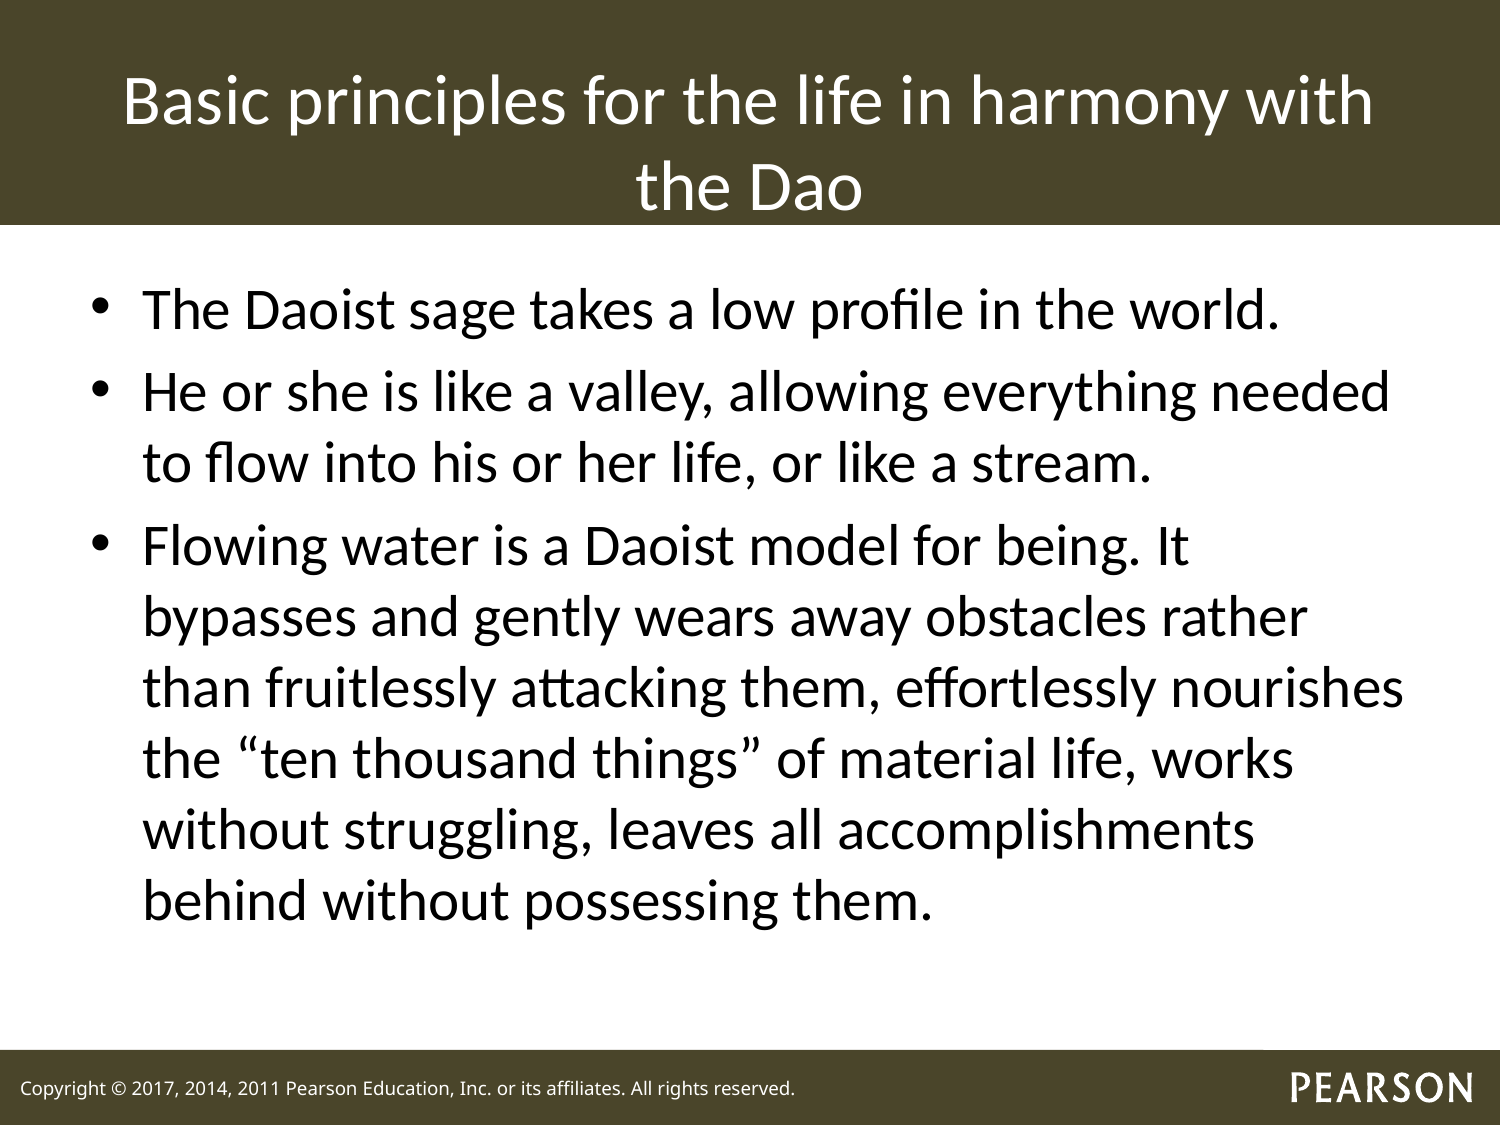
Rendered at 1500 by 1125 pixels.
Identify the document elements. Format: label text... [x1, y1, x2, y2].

list The Daoist sage takes a low profile in the world. He or she is like a valley, allowing everything needed to flow into his or her life, or like a stream. Flowing water is a Daoist model for being. It bypasses and gently wears away obstacles rather than fruitlessly attacking them, effortlessly nourishes the “ten thousand things” of material life, works without struggling, leaves all accomplishments behind without possessing them. [75, 262, 1425, 1005]
title Basic principles for the life in harmony with the Dao [75, 45, 1425, 233]
